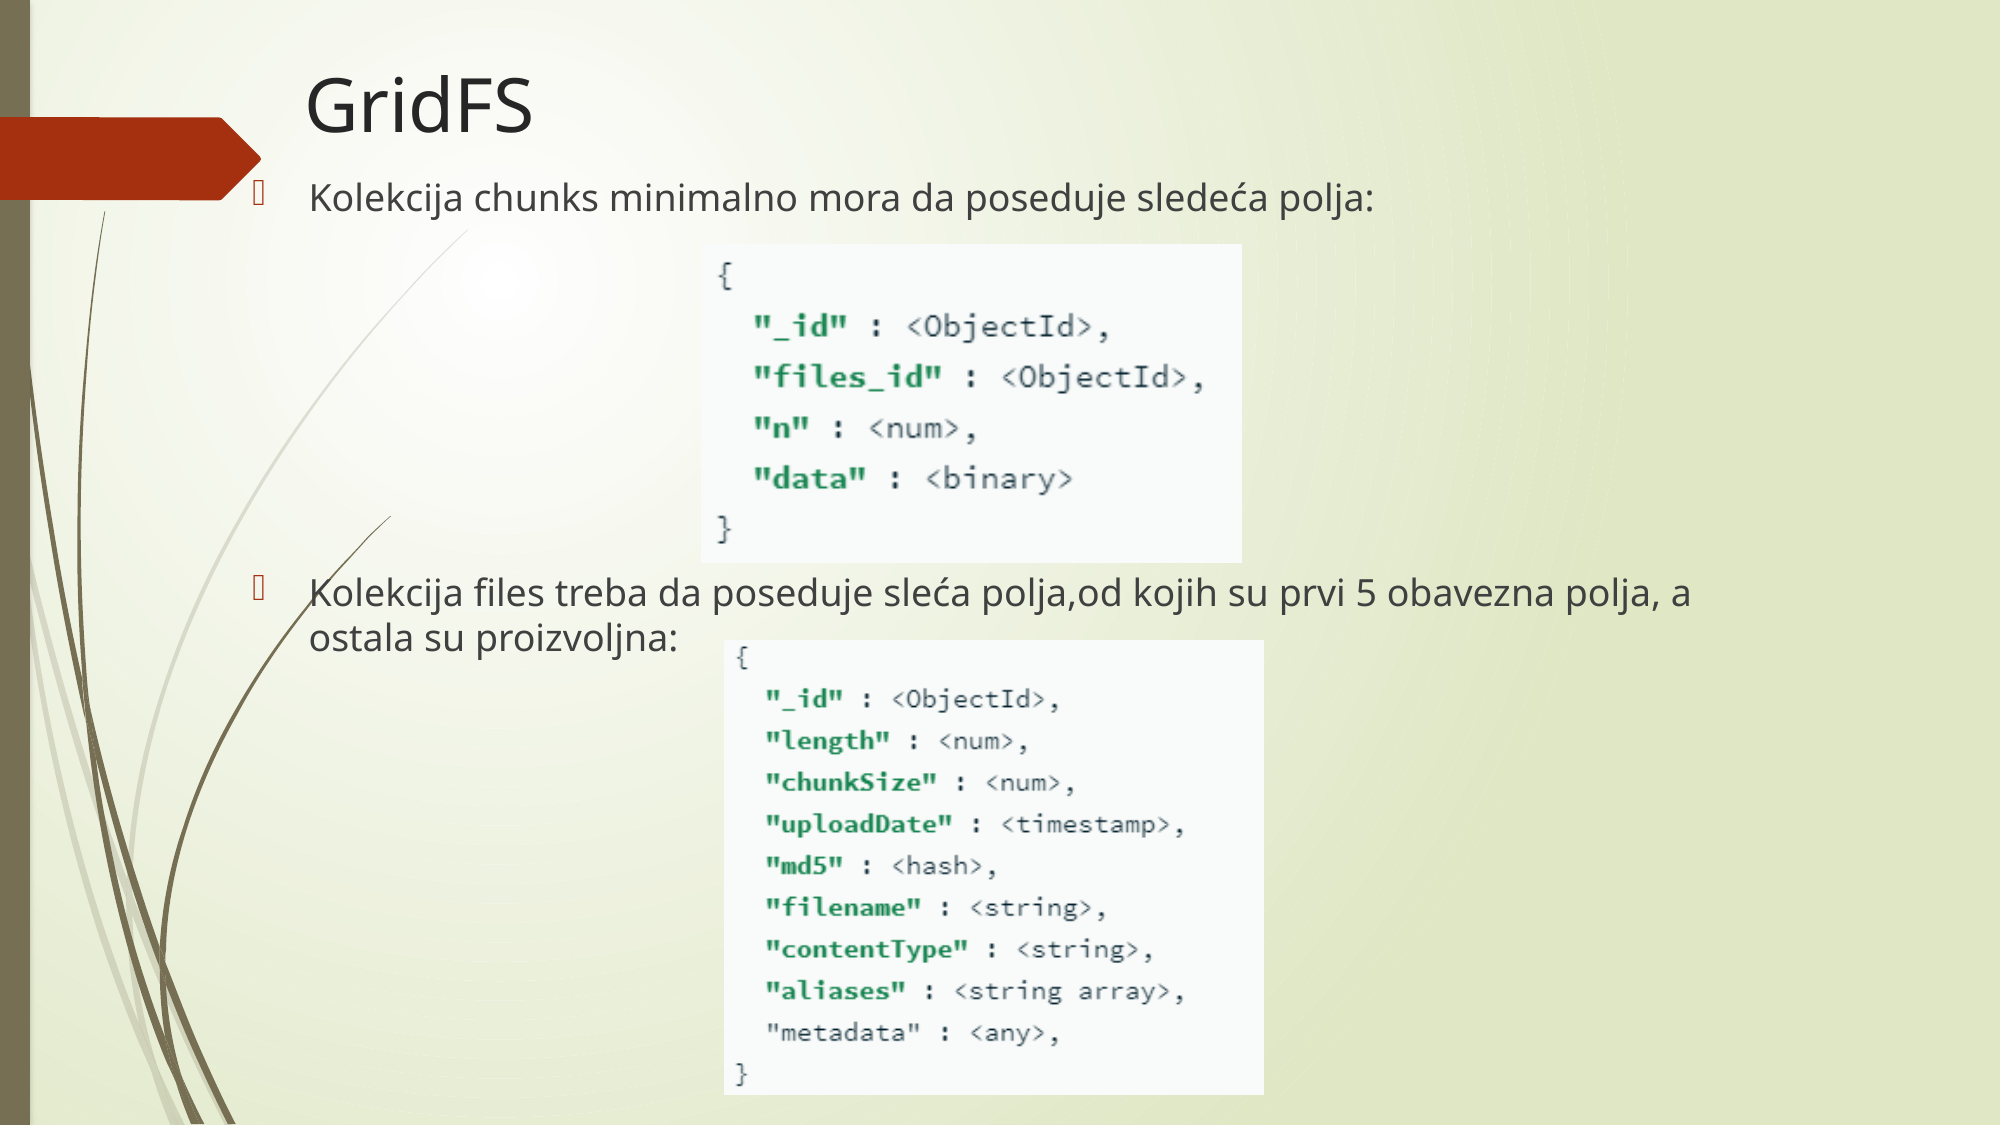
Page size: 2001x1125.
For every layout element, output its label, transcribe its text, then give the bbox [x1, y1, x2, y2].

picture [724, 639, 1265, 1096]
picture [701, 244, 1242, 563]
title GridFS [289, 50, 1751, 166]
list Kolekcija chunks minimalno mora da poseduje sledeća polja: Kolekcija files treba da poseduje sleća polja,od kojih su prvi 5 obavezna polja, a ostala su proizvoljna: [237, 166, 1751, 1057]
